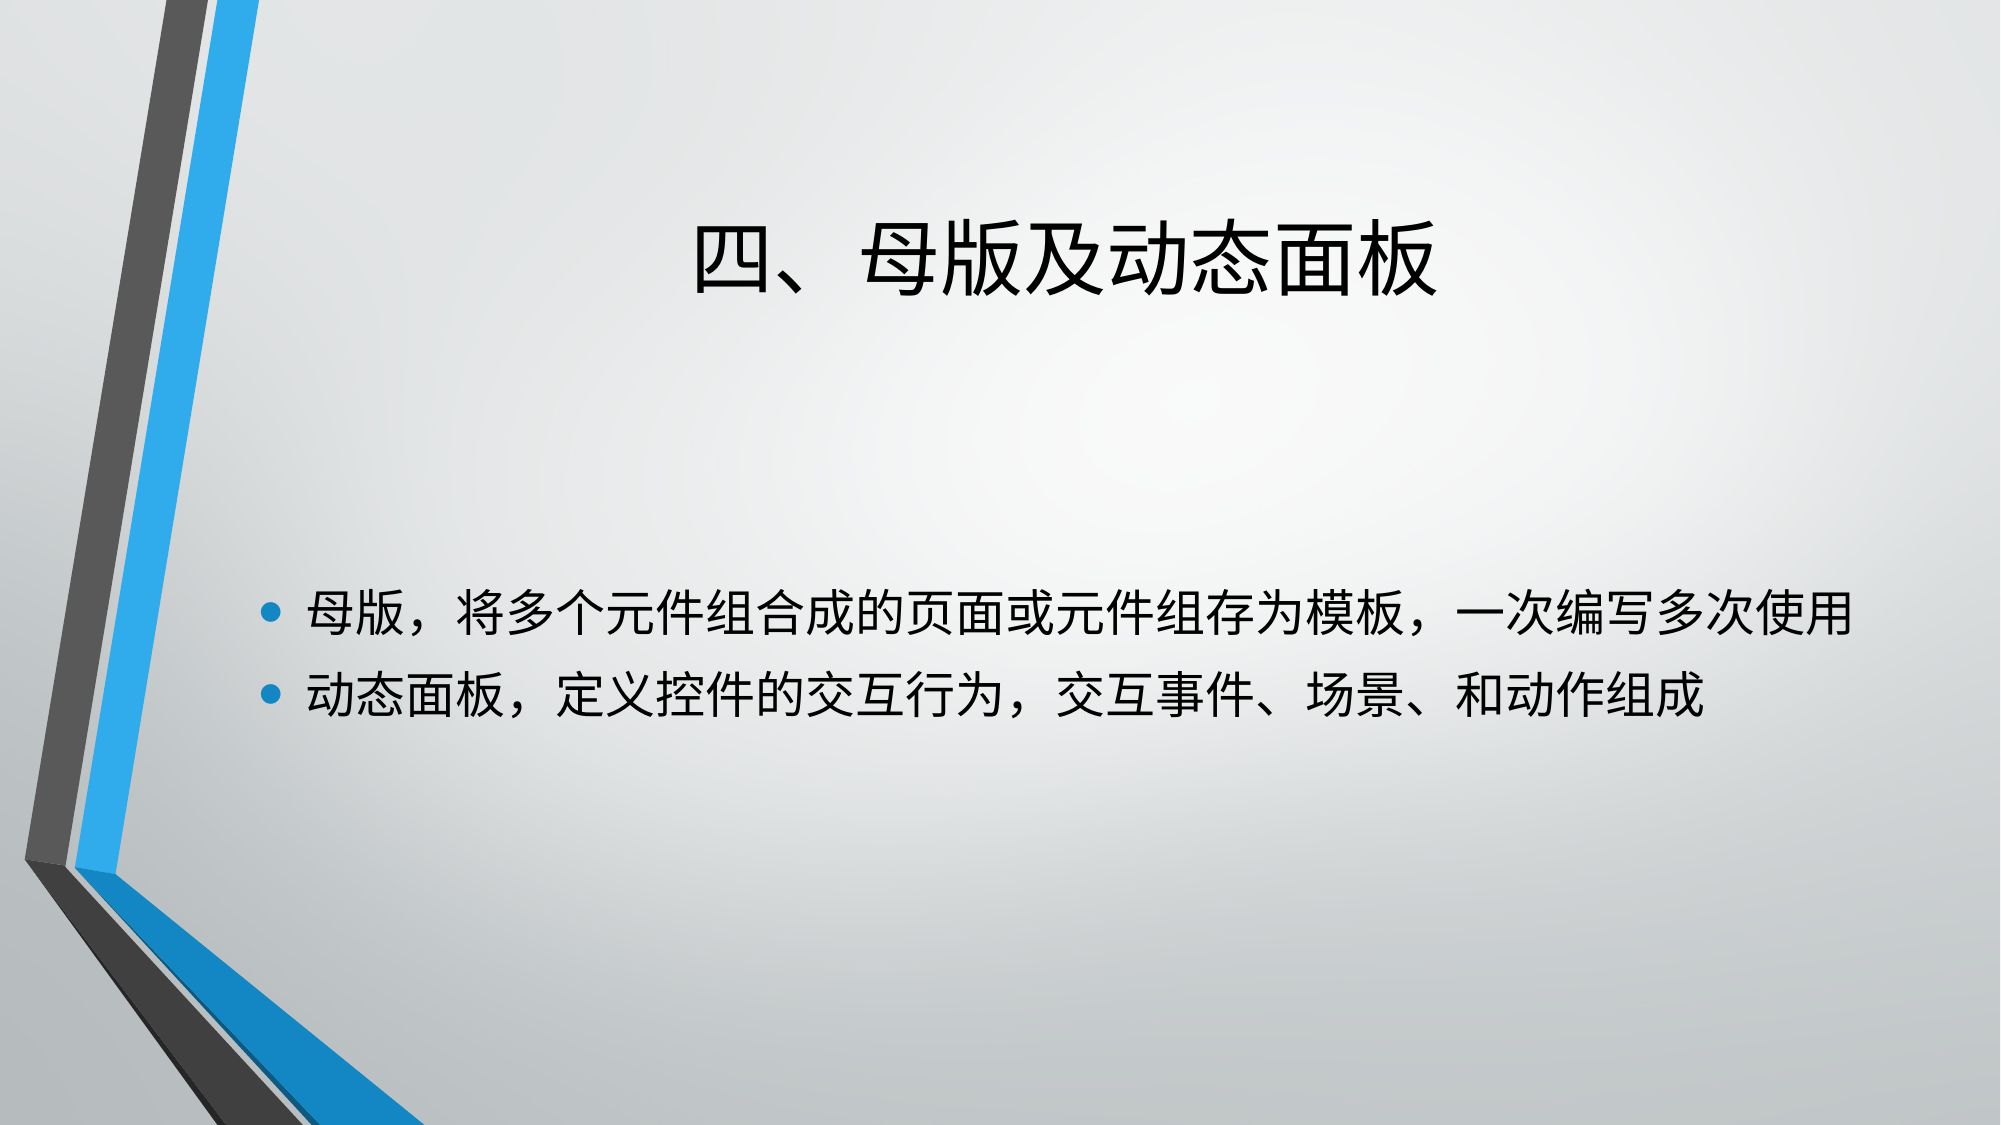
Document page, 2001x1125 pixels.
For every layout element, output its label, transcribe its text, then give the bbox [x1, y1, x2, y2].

title 四、母版及动态面板 [243, 112, 1887, 400]
list 母版，将多个元件组合成的页面或元件组存为模板，一次编写多次使用 动态面板，定义控件的交互行为，交互事件、场景、和动作组成 [243, 437, 1887, 950]
